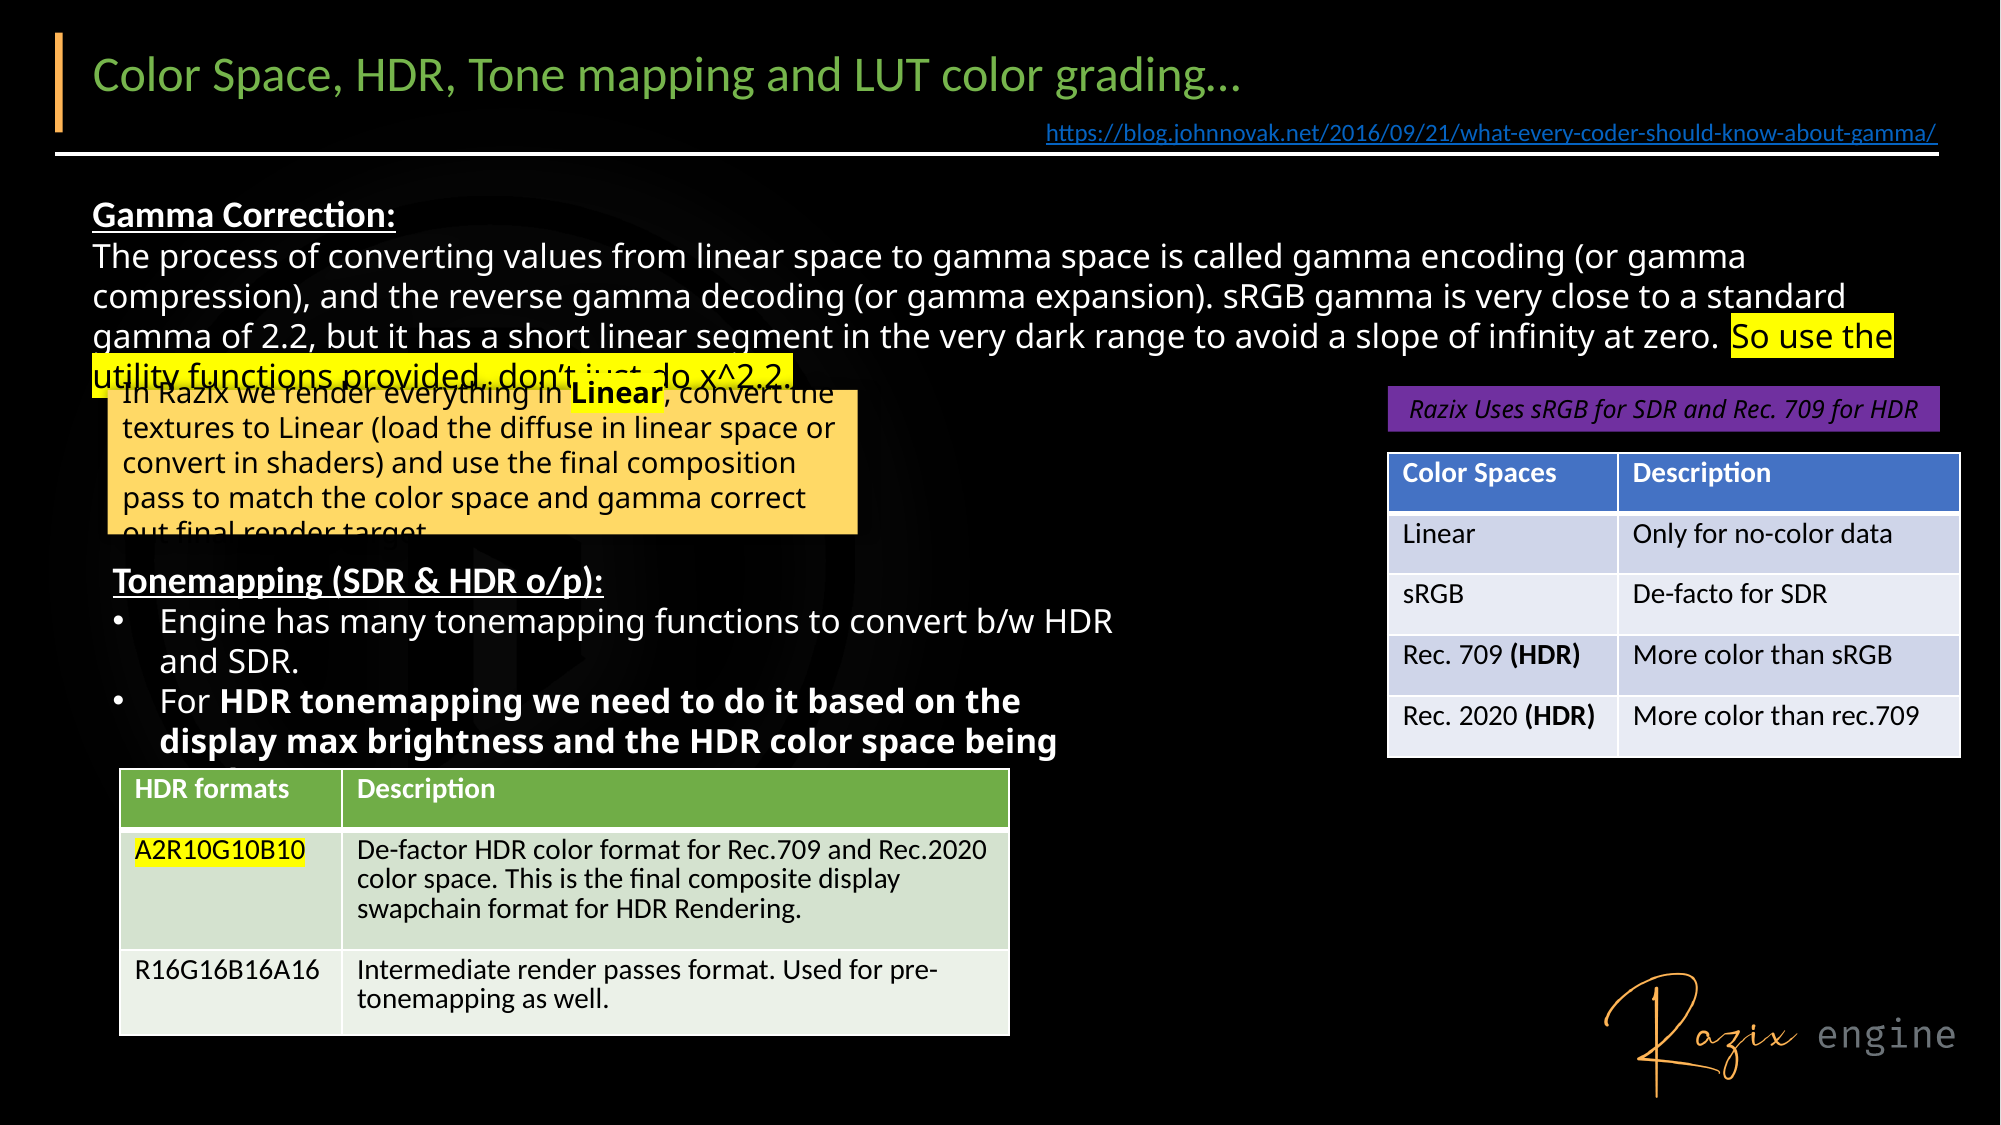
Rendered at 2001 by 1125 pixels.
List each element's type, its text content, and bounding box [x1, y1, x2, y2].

picture [0, 0, 2001, 1125]
table_cell A2R10G10B10 [121, 833, 341, 949]
table_cell De-factor HDR color format for Rec.709 and Rec.2020 color space. This is the final composite display swapchain format for HDR Rendering. [343, 833, 1008, 949]
title Color Space, HDR, Tone mapping and LUT color grading… [77, 32, 1940, 118]
text_box Tonemapping (SDR & HDR o/p): Engine has many tonemapping functions to convert b/w HDR and SDR. For HDR tonemapping we need to do it based on the display max brightness and the HDR color space being used. [97, 548, 1159, 808]
table_cell Intermediate render passes format. Used for pre-tonemapping as well. [343, 951, 1008, 1034]
table_header Description [1619, 454, 1959, 511]
table_cell More color than sRGB [1619, 636, 1959, 695]
table_cell More color than rec.709 [1619, 697, 1959, 756]
table_cell Rec. 2020 (HDR) [1389, 697, 1617, 756]
text_box https://blog.johnnovak.net/2016/09/21/what-every-coder-should-know-about-gamma/ [1031, 108, 1960, 154]
table_cell R16G16B16A16 [121, 951, 341, 1034]
table_cell sRGB [1389, 575, 1617, 634]
table_header HDR formats [121, 770, 341, 827]
table_cell De-facto for SDR [1619, 575, 1959, 634]
table_cell Only for no-color data [1619, 516, 1959, 573]
text_box Razix Uses sRGB for SDR and Rec. 709 for HDR [1387, 385, 1941, 433]
table_header Color Spaces [1389, 454, 1617, 511]
table_header Description [343, 770, 1008, 827]
text_box Gamma Correction: The process of converting values from linear space to gamma space is called gamma encoding (or gamma compression), and the reverse gamma decoding (or gamma expansion). sRGB gamma is very close to a standard gamma of 2.2, but it has a short linear segment in the very dark range to avoid a slope of infinity at zero. So use the utility functions provided, don’t just do x^2.2. [77, 183, 1940, 403]
table_cell Linear [1389, 516, 1617, 573]
table_cell Rec. 709 (HDR) [1389, 636, 1617, 695]
text_box In Razix we render everything in Linear, convert the textures to Linear (load the diffuse in linear space or convert in shaders) and use the final composition pass to match the color space and gamma correct out final render target. [107, 389, 858, 535]
